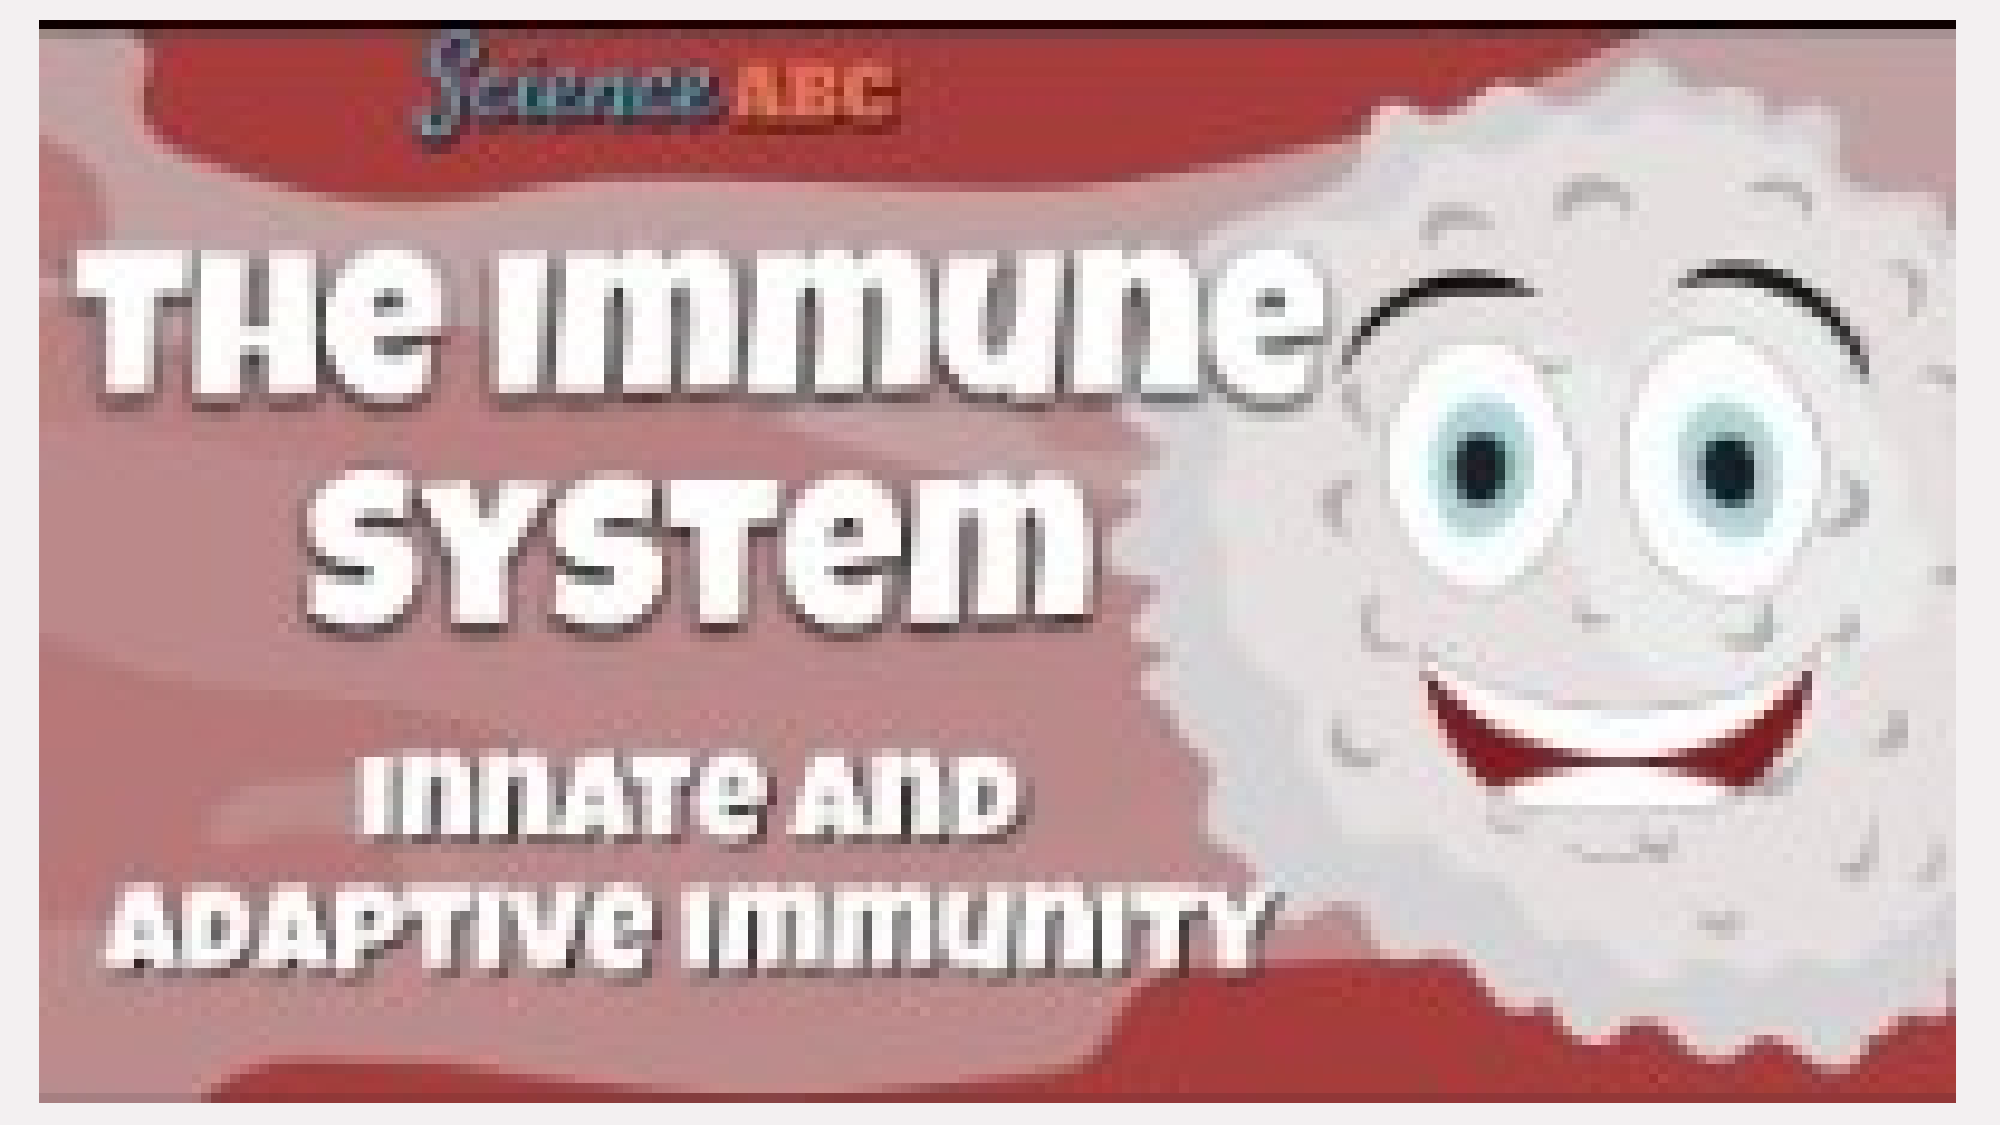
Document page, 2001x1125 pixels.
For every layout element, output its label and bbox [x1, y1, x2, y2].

list [38, 19, 1957, 1104]
